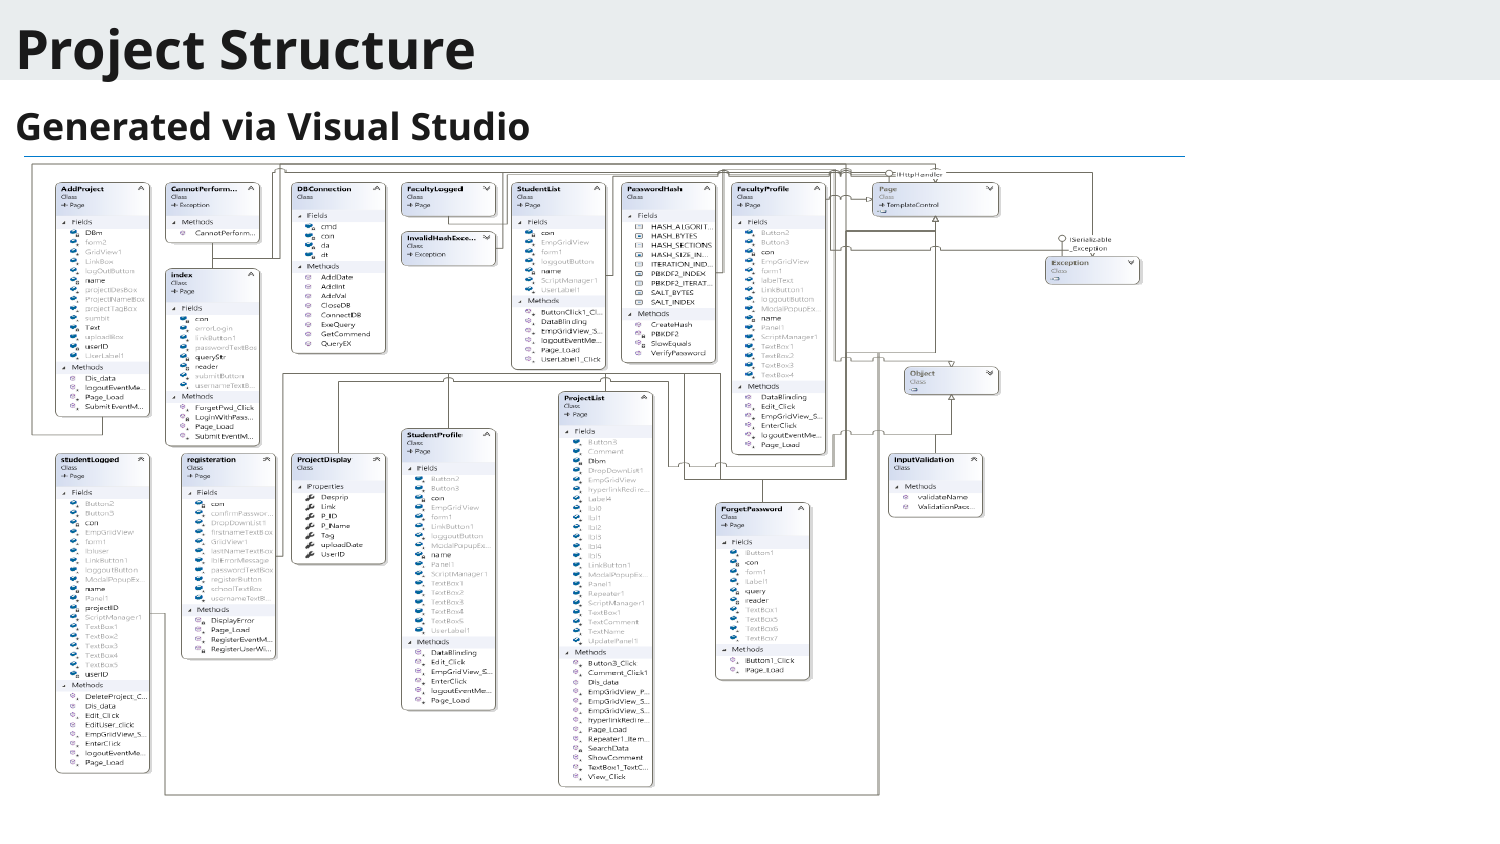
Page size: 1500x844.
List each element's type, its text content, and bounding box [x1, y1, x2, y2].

title Project Structure [0, 0, 1262, 87]
title Generated via Visual Studio [0, 87, 1262, 176]
picture [24, 156, 1186, 819]
